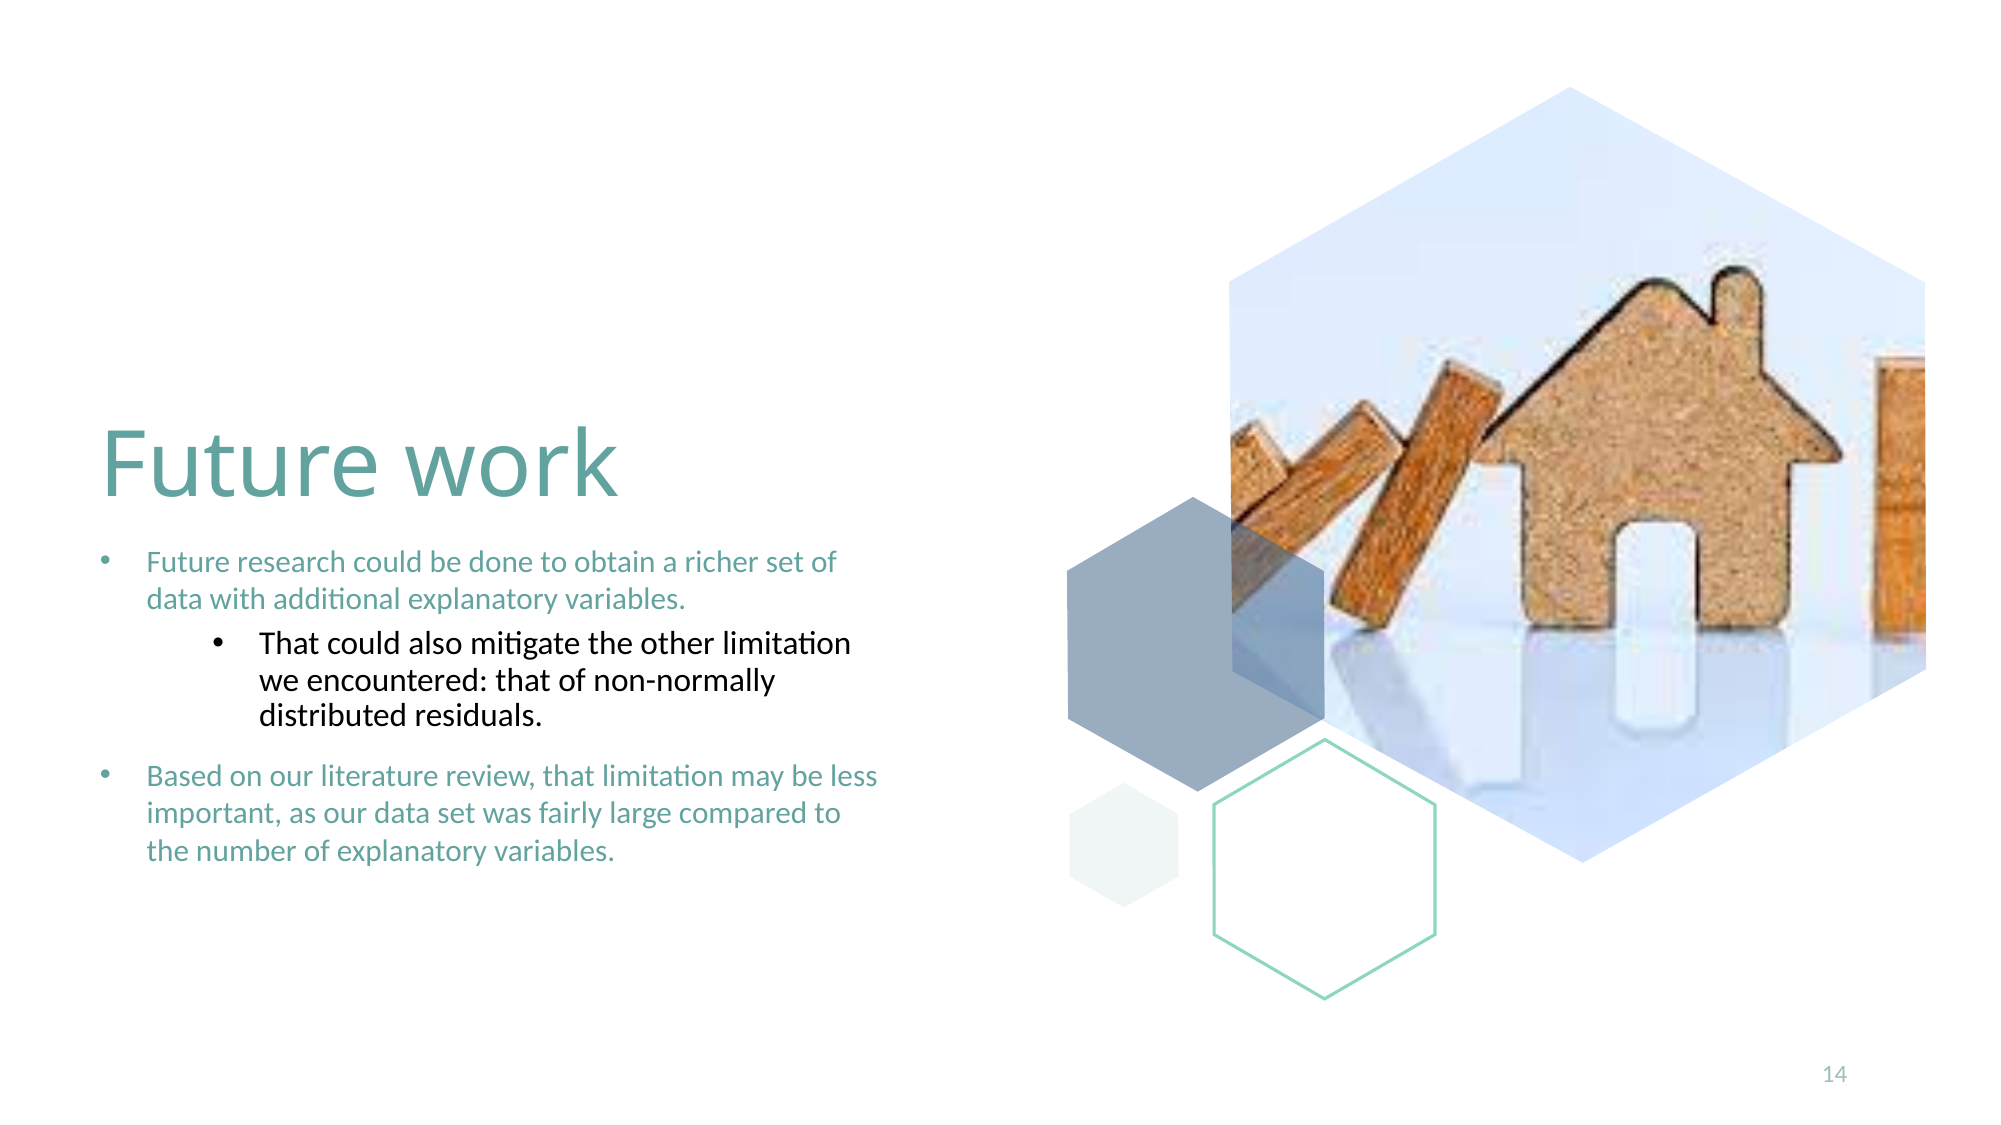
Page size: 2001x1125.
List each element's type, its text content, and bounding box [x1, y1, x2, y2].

list Future research could be done to obtain a richer set of data with additional explanatory variables. That could also mitigate the other limitation we encountered: that of non-normally distributed residuals. Based on our literature review, that limitation may be less important, as our data set was fairly large compared to the number of explanatory variables. [84, 628, 899, 973]
title Future work [84, 409, 1229, 628]
picture [1066, 86, 1927, 863]
slide_number 14 [1412, 1042, 1863, 1103]
